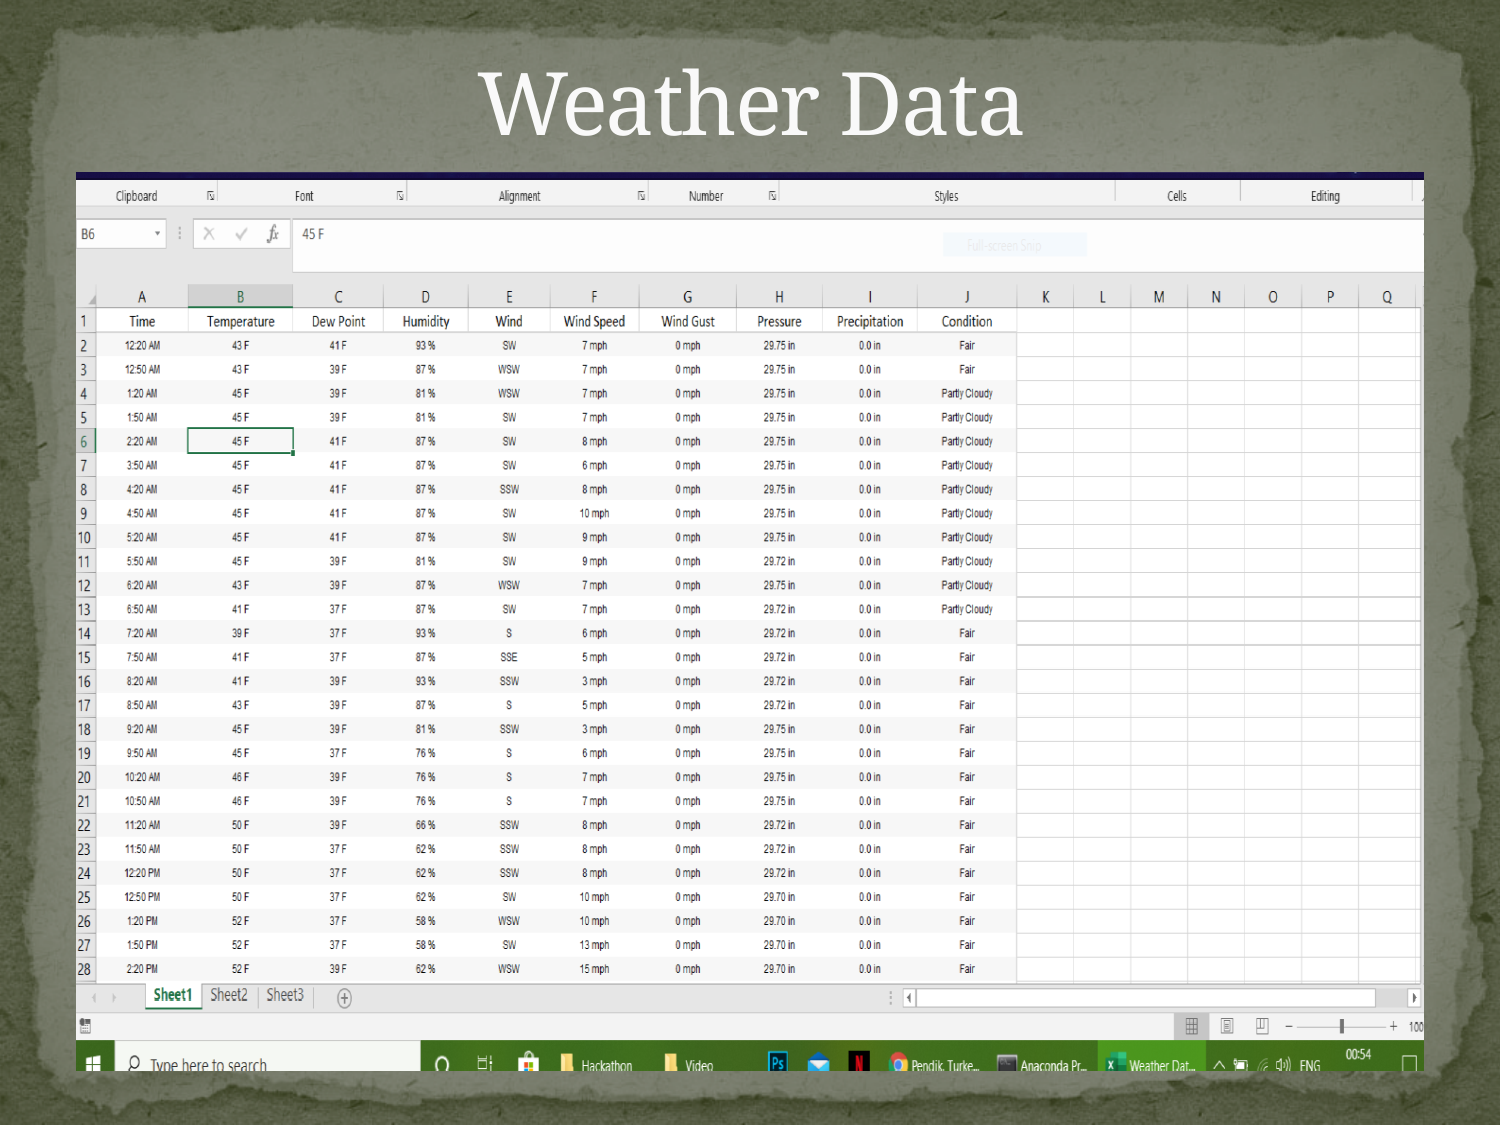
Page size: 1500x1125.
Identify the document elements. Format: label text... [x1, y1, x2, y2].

title Weather Data [76, 0, 1427, 161]
picture [76, 172, 1424, 1071]
